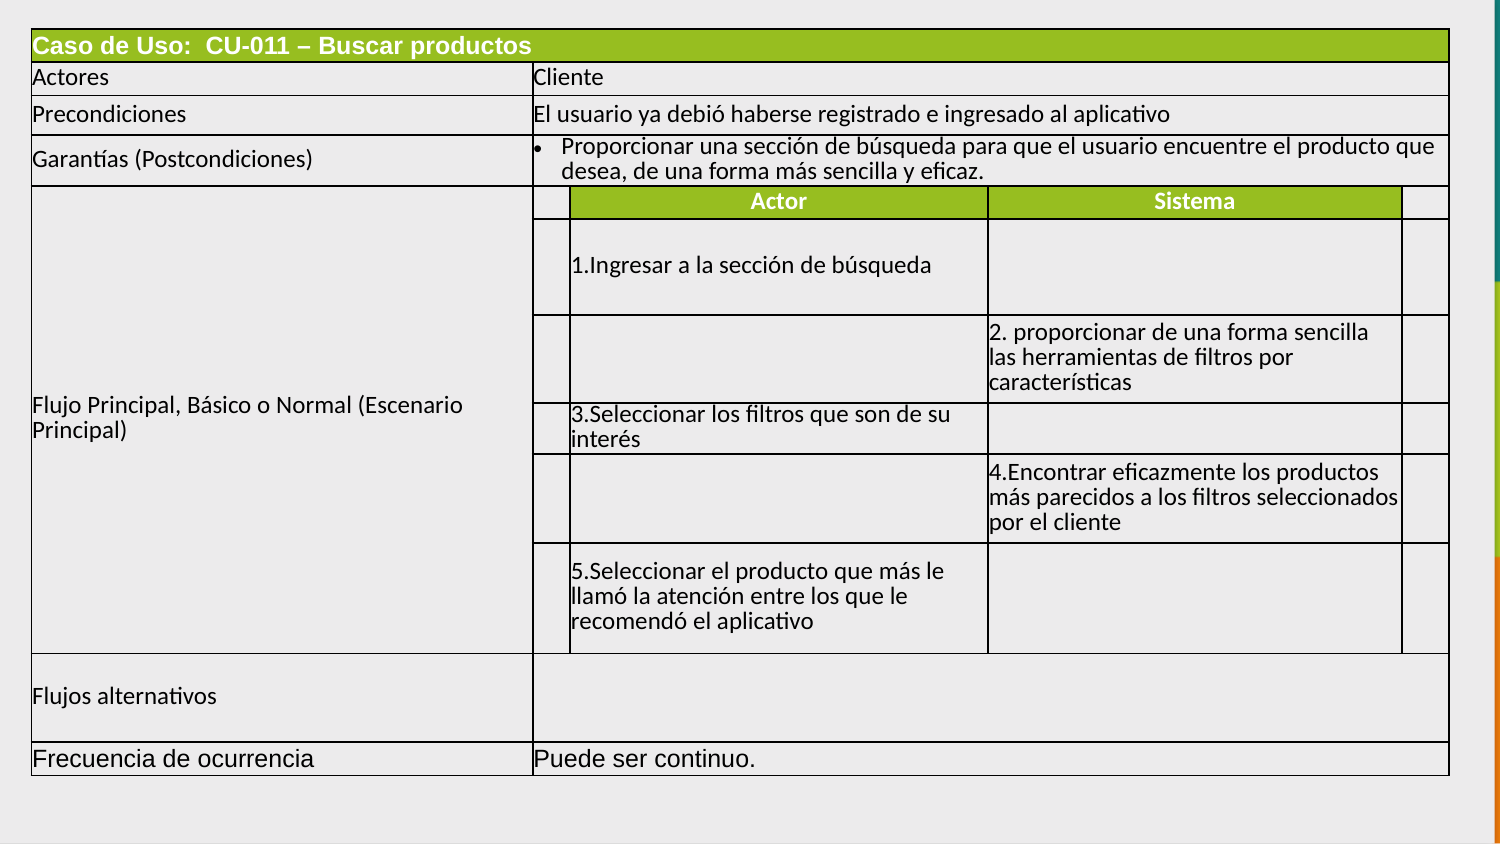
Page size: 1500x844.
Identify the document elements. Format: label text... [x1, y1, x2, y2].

table_cell 3.Seleccionar los filtros que son de su interés [571, 404, 987, 453]
table_cell Flujo Principal, Básico o Normal (Escenario Principal) [32, 187, 532, 653]
table_cell [534, 220, 569, 314]
text_box [0, 0, 1495, 844]
table_cell [534, 404, 569, 453]
table_cell 2. proporcionar de una forma sencilla las herramientas de filtros por características [989, 316, 1401, 402]
table_cell El usuario ya debió haberse registrado e ingresado al aplicativo [534, 96, 1448, 134]
table_cell [1403, 316, 1448, 402]
table_cell Actor [571, 187, 987, 218]
table_cell [1403, 544, 1448, 653]
table_cell Frecuencia de ocurrencia [32, 743, 532, 775]
table_cell Cliente [534, 63, 1448, 95]
table_cell [534, 544, 569, 653]
table_cell [989, 404, 1401, 453]
table_cell [534, 654, 1448, 741]
picture [1495, 0, 1500, 844]
table_cell 4.Encontrar eficazmente los productos más parecidos a los filtros seleccionados por el cliente [989, 455, 1401, 542]
table_cell Garantías (Postcondiciones) [32, 136, 532, 185]
table_cell [1403, 455, 1448, 542]
table_cell Actores [32, 63, 532, 95]
table_cell [989, 544, 1401, 653]
table_cell [1403, 404, 1448, 453]
table_cell Flujos alternativos [32, 654, 532, 741]
table_cell 1.Ingresar a la sección de búsqueda [571, 220, 987, 314]
table_header Caso de Uso: CU-011 – Buscar productos [32, 30, 1448, 61]
table_cell [534, 187, 569, 218]
table_cell Puede ser continuo. [534, 743, 1448, 775]
table_cell 5.Seleccionar el producto que más le llamó la atención entre los que le recomendó el aplicativo [571, 544, 987, 653]
table_cell Proporcionar una sección de búsqueda para que el usuario encuentre el producto que desea, de una forma más sencilla y eficaz. [534, 136, 1448, 185]
table_cell Precondiciones [32, 96, 532, 134]
table_cell [534, 316, 569, 402]
table_cell [571, 455, 987, 542]
table_cell [571, 316, 987, 402]
table_cell [1403, 220, 1448, 314]
table_cell [534, 455, 569, 542]
table_cell [989, 220, 1401, 314]
table_cell Sistema [989, 187, 1401, 218]
table_cell [1403, 187, 1448, 218]
